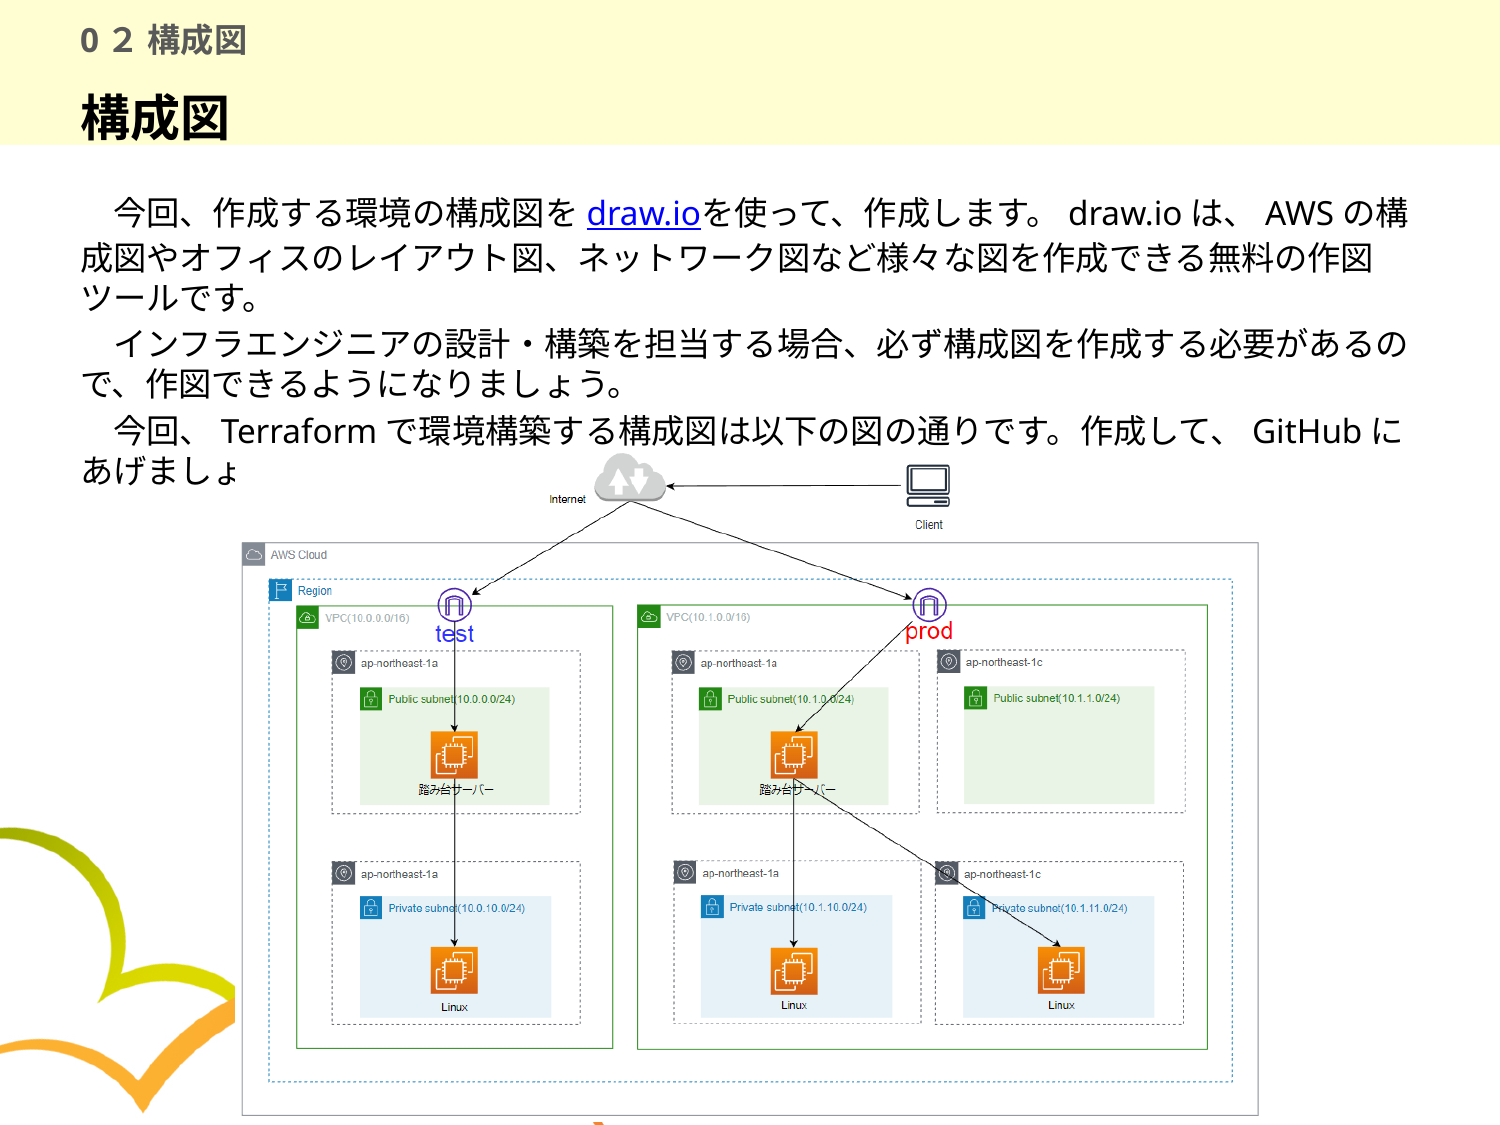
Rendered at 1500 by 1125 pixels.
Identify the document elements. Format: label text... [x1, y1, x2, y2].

title 0２ 構成図 [64, 0, 502, 68]
text_box 構成図 [64, 68, 1322, 164]
list 今回、作成する環境の構成図をdraw.ioを使って、作成します。draw.ioは、AWSの構成図やオフィスのレイアウト図、ネットワーク図など様々な図を作成できる無料の作図ツールです。 インフラエンジニアの設計・構築を担当する場合、必ず構成図を作成する必要があるので、作図できるようになりましょう。 今回、Terraformで環境構築する構成図は以下の図の通りです。作成して、GitHubにあげましょう。 [64, 184, 1444, 1071]
picture [0, 0, 1500, 1125]
